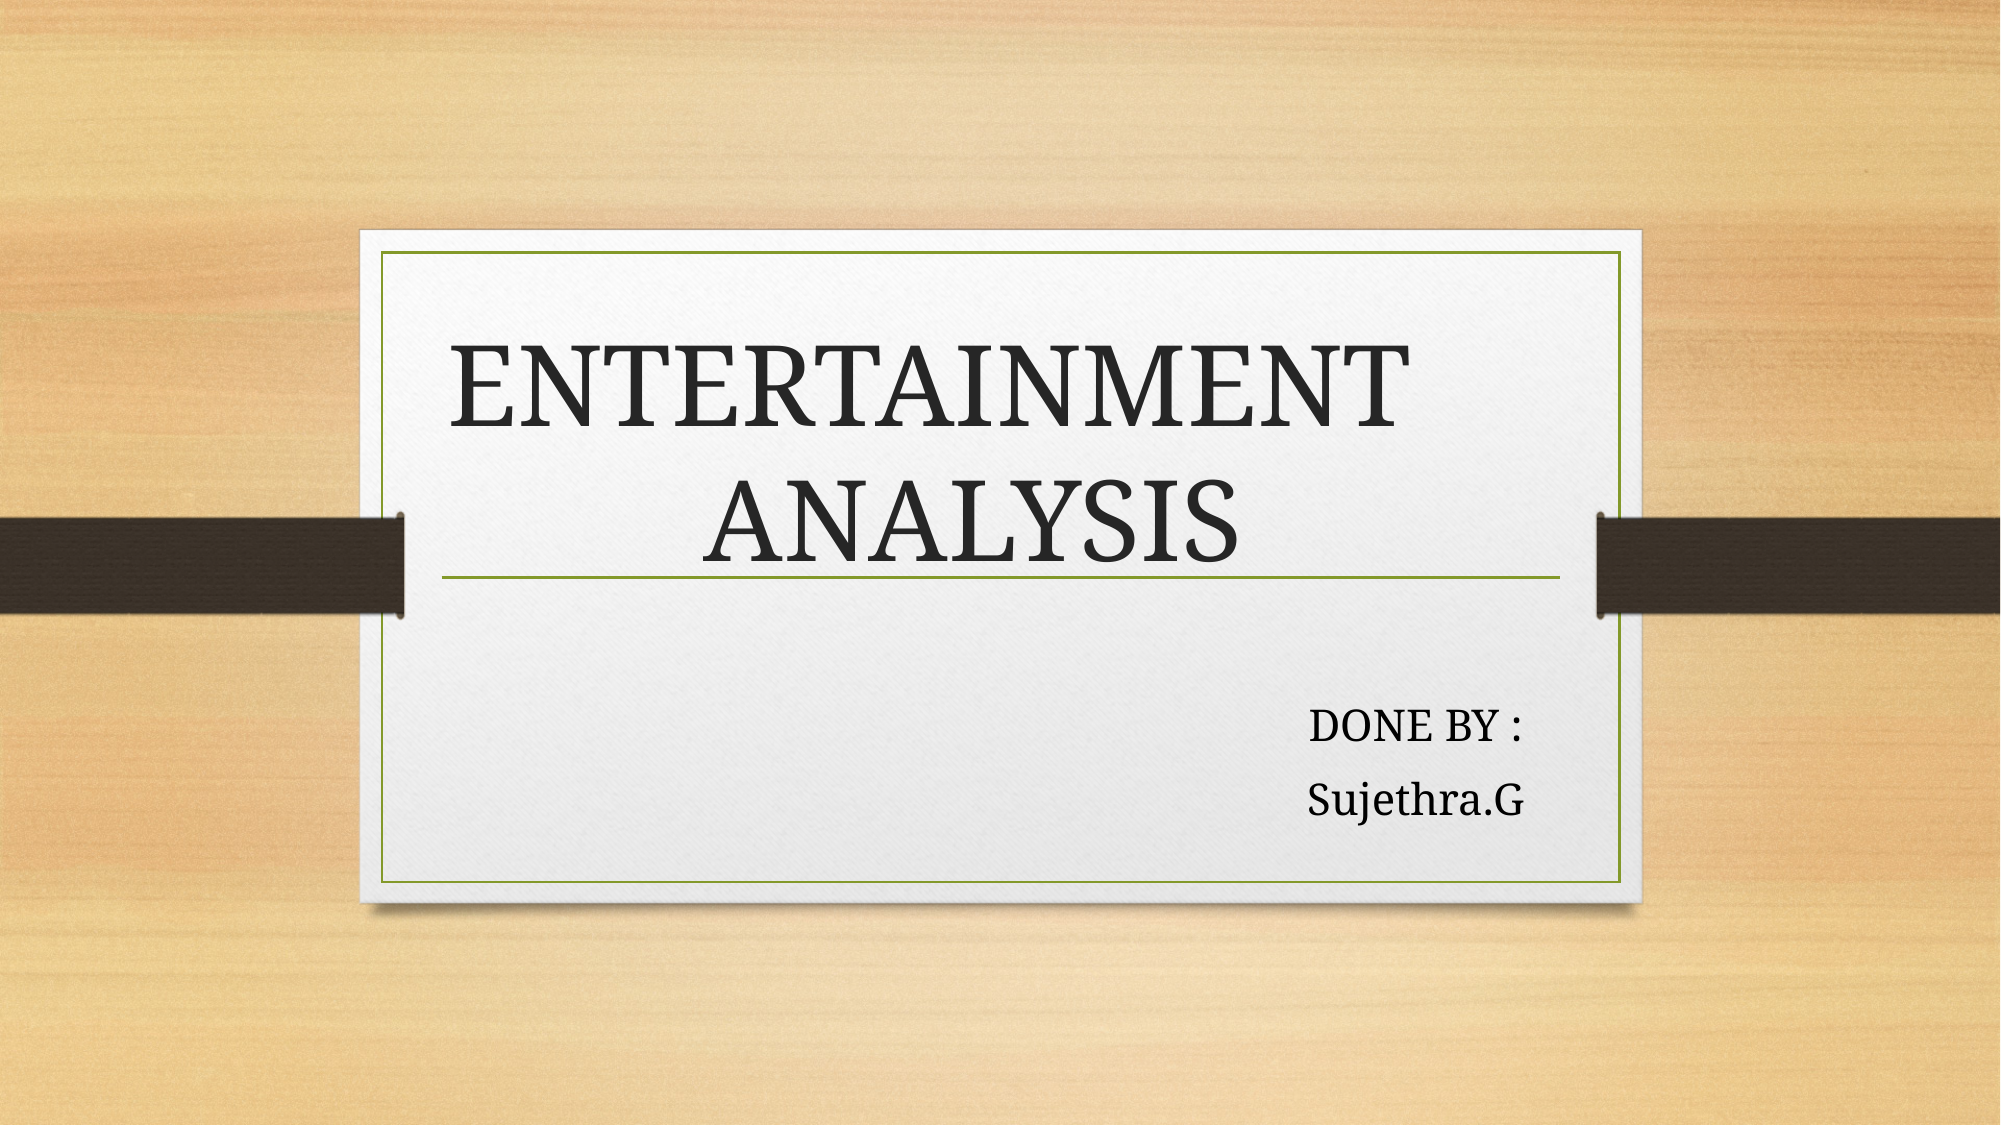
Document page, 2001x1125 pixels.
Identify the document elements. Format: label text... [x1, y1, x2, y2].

title ENTERTAINMENT ANALYSIS [205, 282, 1654, 592]
subtitle DONE BY : Sujethra.G [1194, 690, 1638, 925]
picture [0, 0, 2001, 1125]
